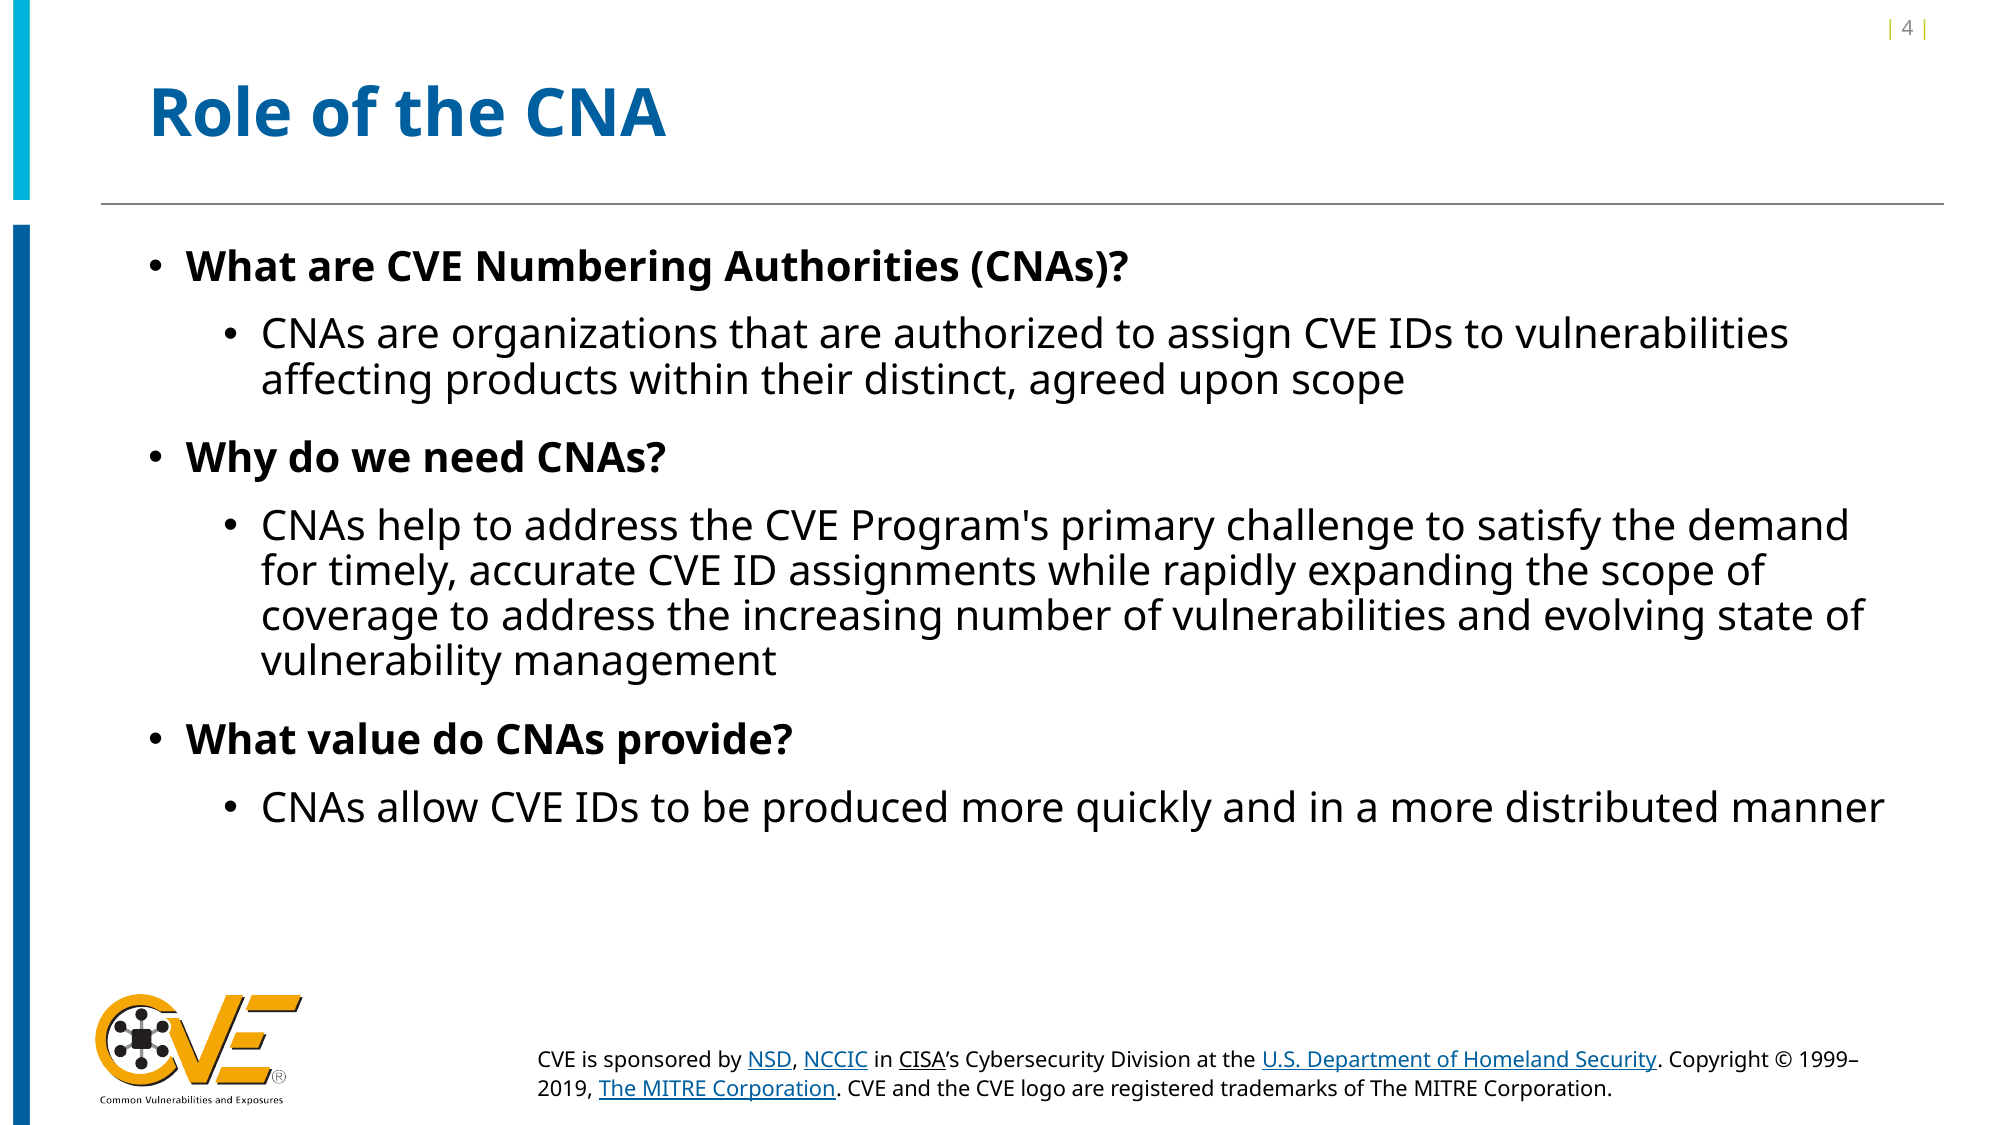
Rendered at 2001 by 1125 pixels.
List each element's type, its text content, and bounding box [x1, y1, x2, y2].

picture [95, 994, 303, 1106]
slide_number | 4 | [1836, 20, 1946, 50]
title Role of the CNA [133, 45, 1664, 188]
list What are CVE Numbering Authorities (CNAs)? CNAs are organizations that are authorized to assign CVE IDs to vulnerabilities affecting products within their distinct, agreed upon scope Why do we need CNAs? CNAs help to address the CVE Program's primary challenge to satisfy the demand for timely, accurate CVE ID assignments while rapidly expanding the scope of coverage to address the increasing number of vulnerabilities and evolving state of vulnerability management What value do CNAs provide? CNAs allow CVE IDs to be produced more quickly and in a more distributed manner [133, 237, 1934, 991]
